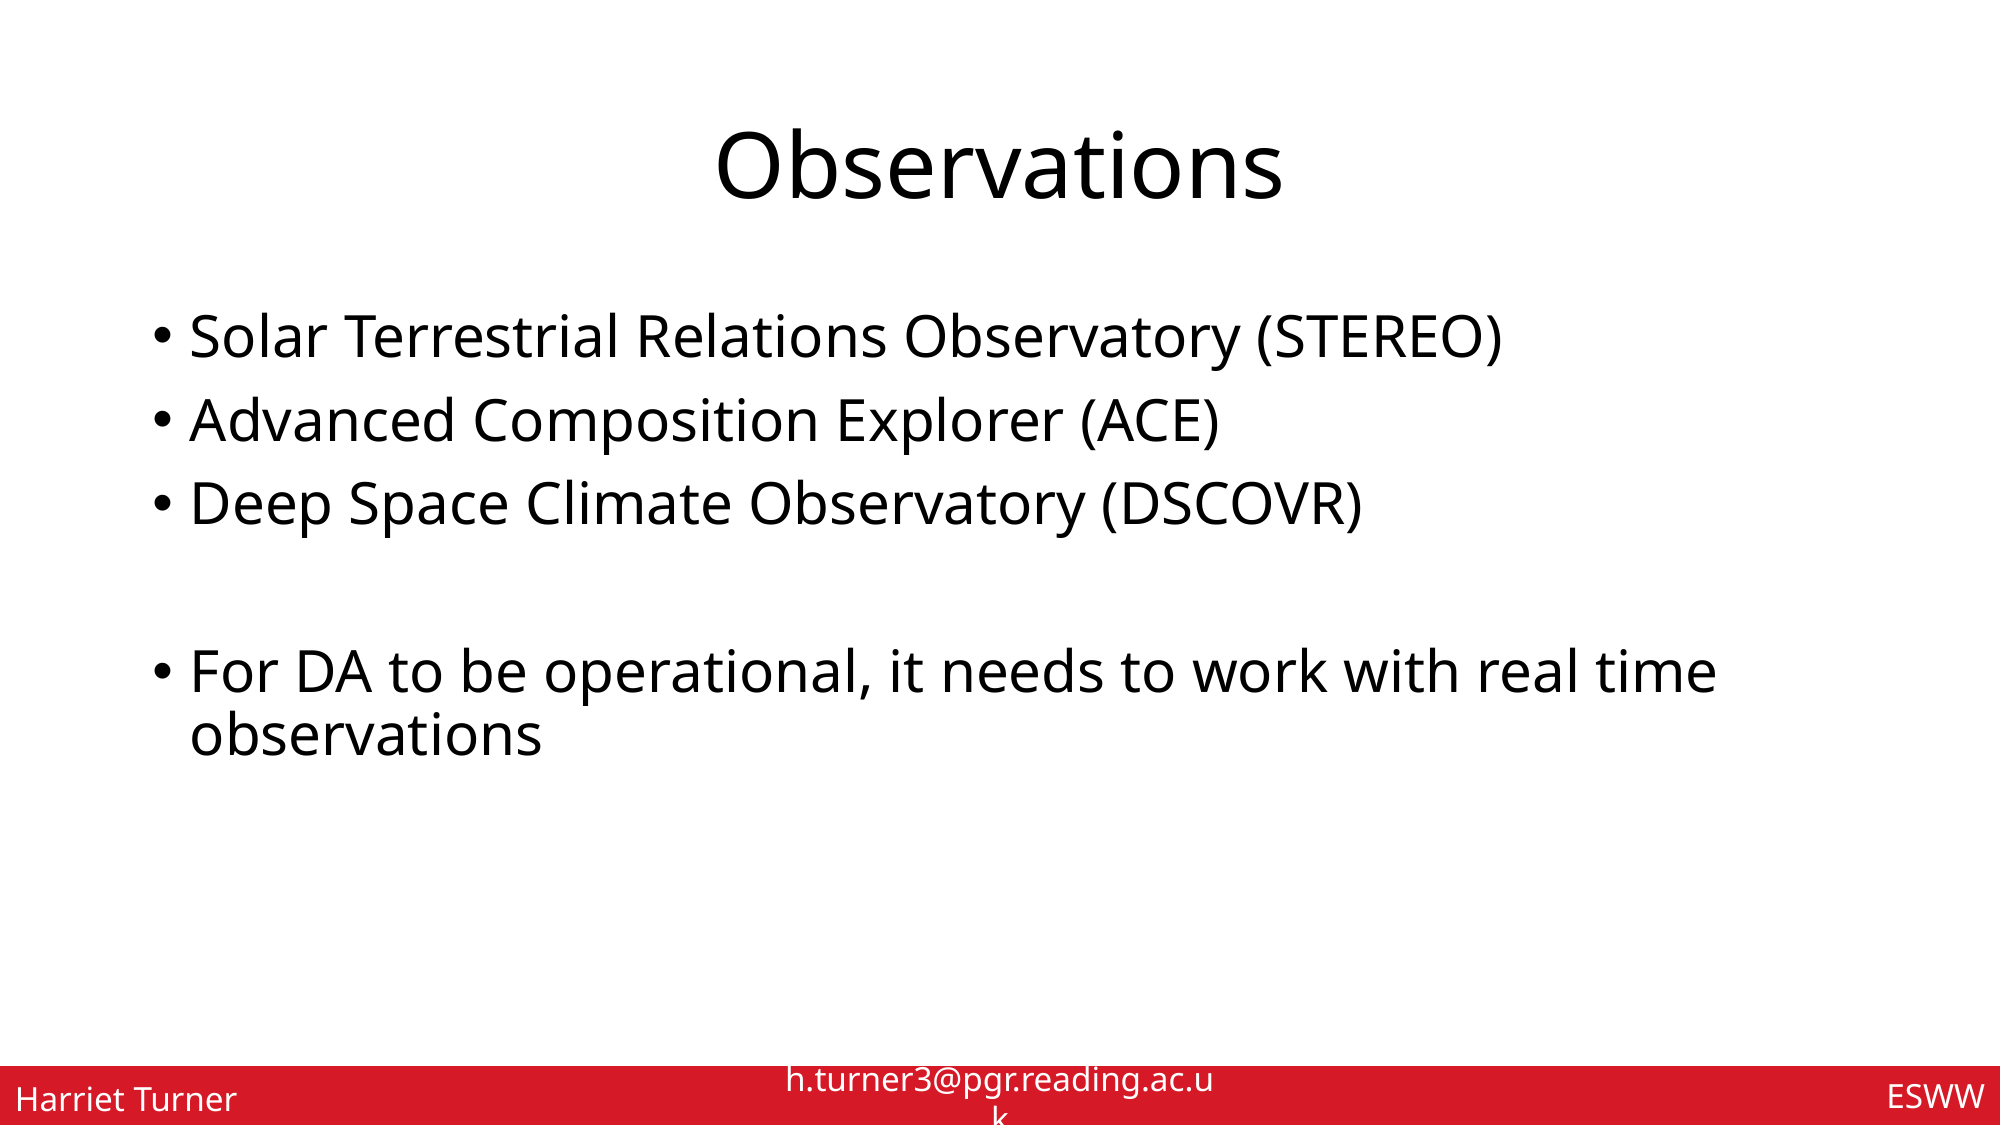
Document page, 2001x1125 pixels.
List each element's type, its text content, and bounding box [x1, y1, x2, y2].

title Observations [137, 59, 1863, 278]
text_box [1233, 1066, 2000, 1125]
text_box [0, 1066, 767, 1125]
text_box Harriet Turner [0, 1070, 466, 1125]
list Solar Terrestrial Relations Observatory (STEREO) Advanced Composition Explorer (ACE) Deep Space Climate Observatory (DSCOVR) For DA to be operational, it needs to work with real time observations [137, 299, 1863, 1014]
text_box ESWW [1534, 1068, 2000, 1123]
text_box h.turner3@pgr.reading.ac.uk [767, 1050, 1233, 1125]
